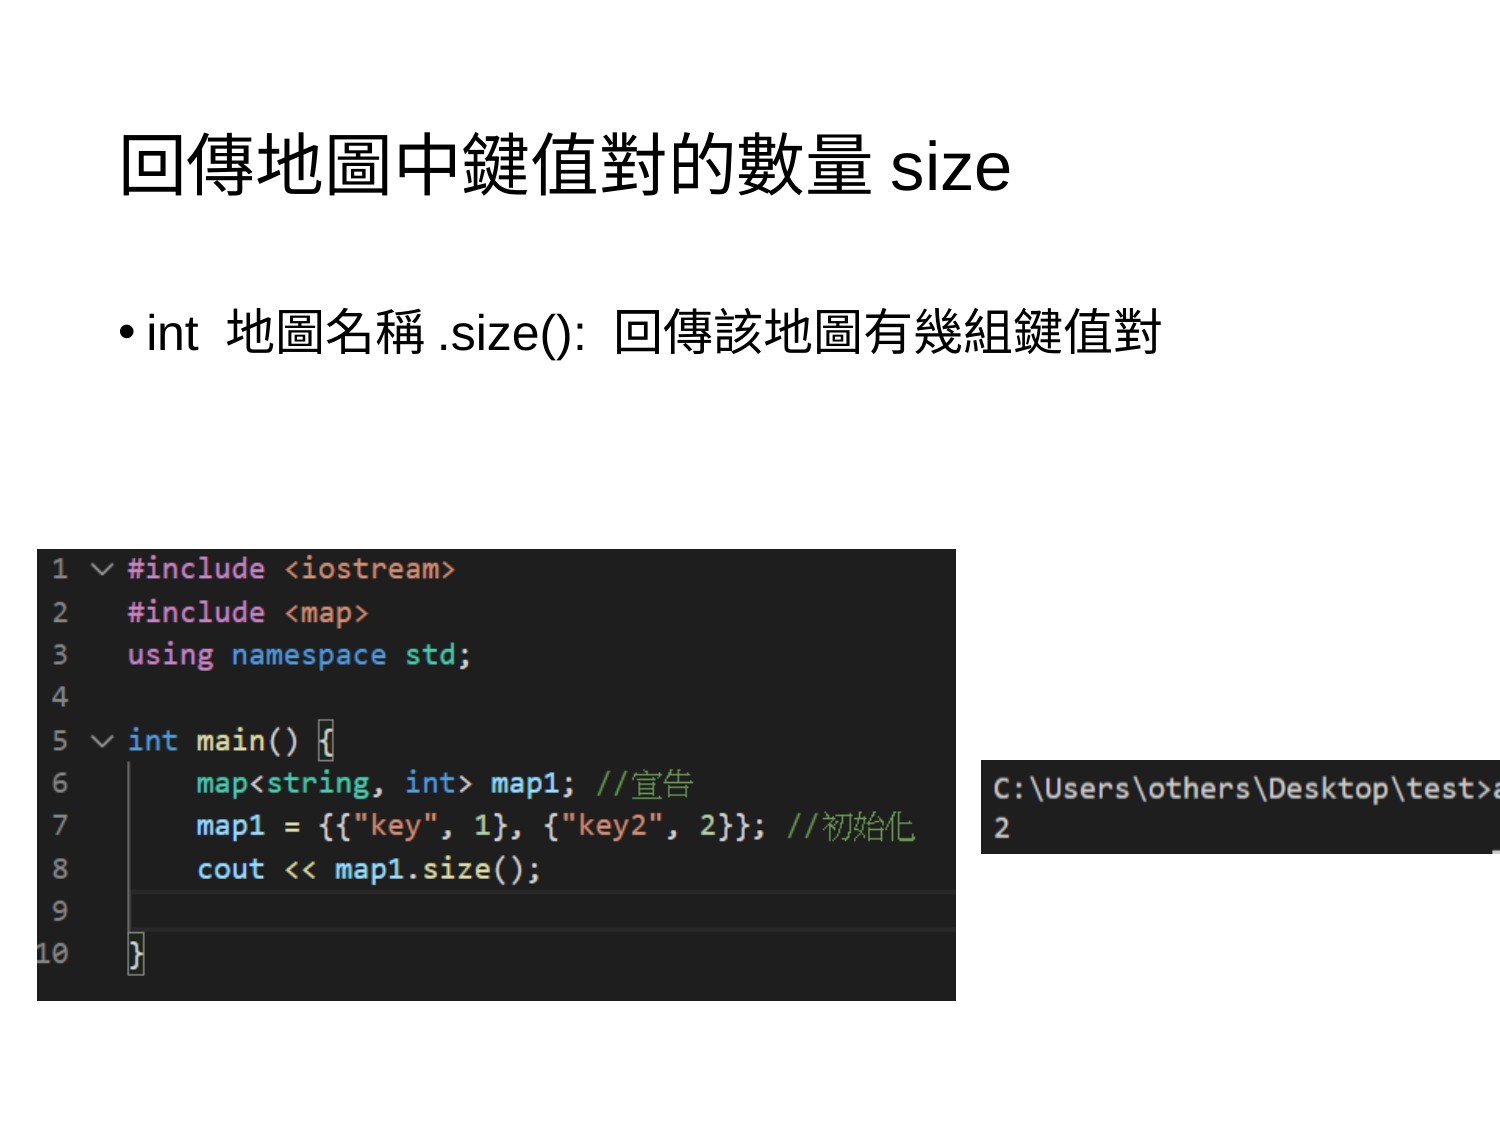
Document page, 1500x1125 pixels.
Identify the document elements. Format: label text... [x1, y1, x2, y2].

picture [37, 549, 956, 1001]
picture [981, 760, 1500, 854]
list int 地圖名稱.size(): 回傳該地圖有幾組鍵值對 [103, 299, 1397, 1014]
title 回傳地圖中鍵值對的數量size [103, 59, 1397, 278]
